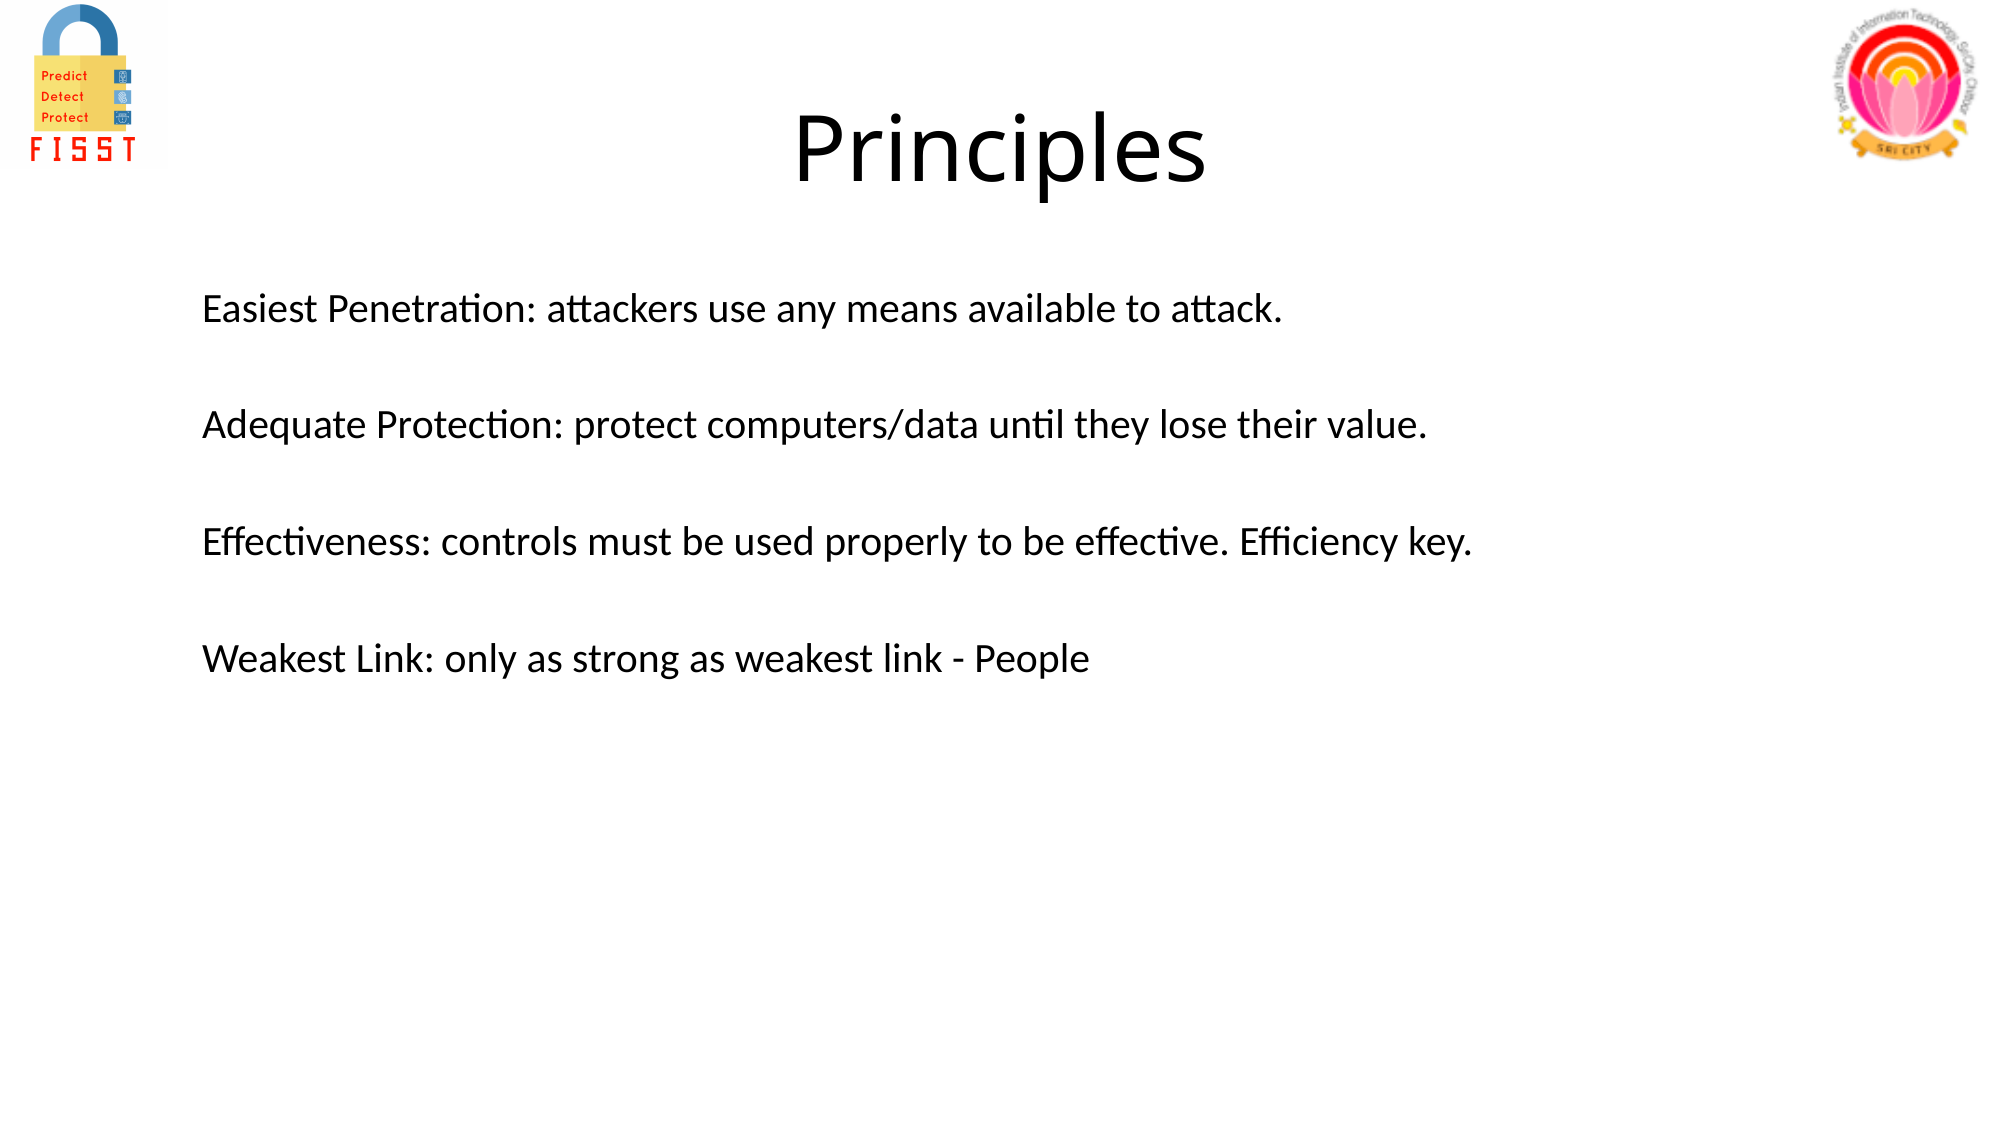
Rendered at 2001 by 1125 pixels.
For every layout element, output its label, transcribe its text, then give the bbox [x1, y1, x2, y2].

title Principles [150, 89, 1850, 186]
picture [1816, 5, 1991, 165]
picture [0, 0, 168, 169]
list Easiest Penetration: attackers use any means available to attack. Adequate Protection: protect computers/data until they lose their value. Effectiveness: controls must be used properly to be effective. Efficiency key. Weakest Link: only as strong as weakest link - People [202, 280, 1809, 695]
